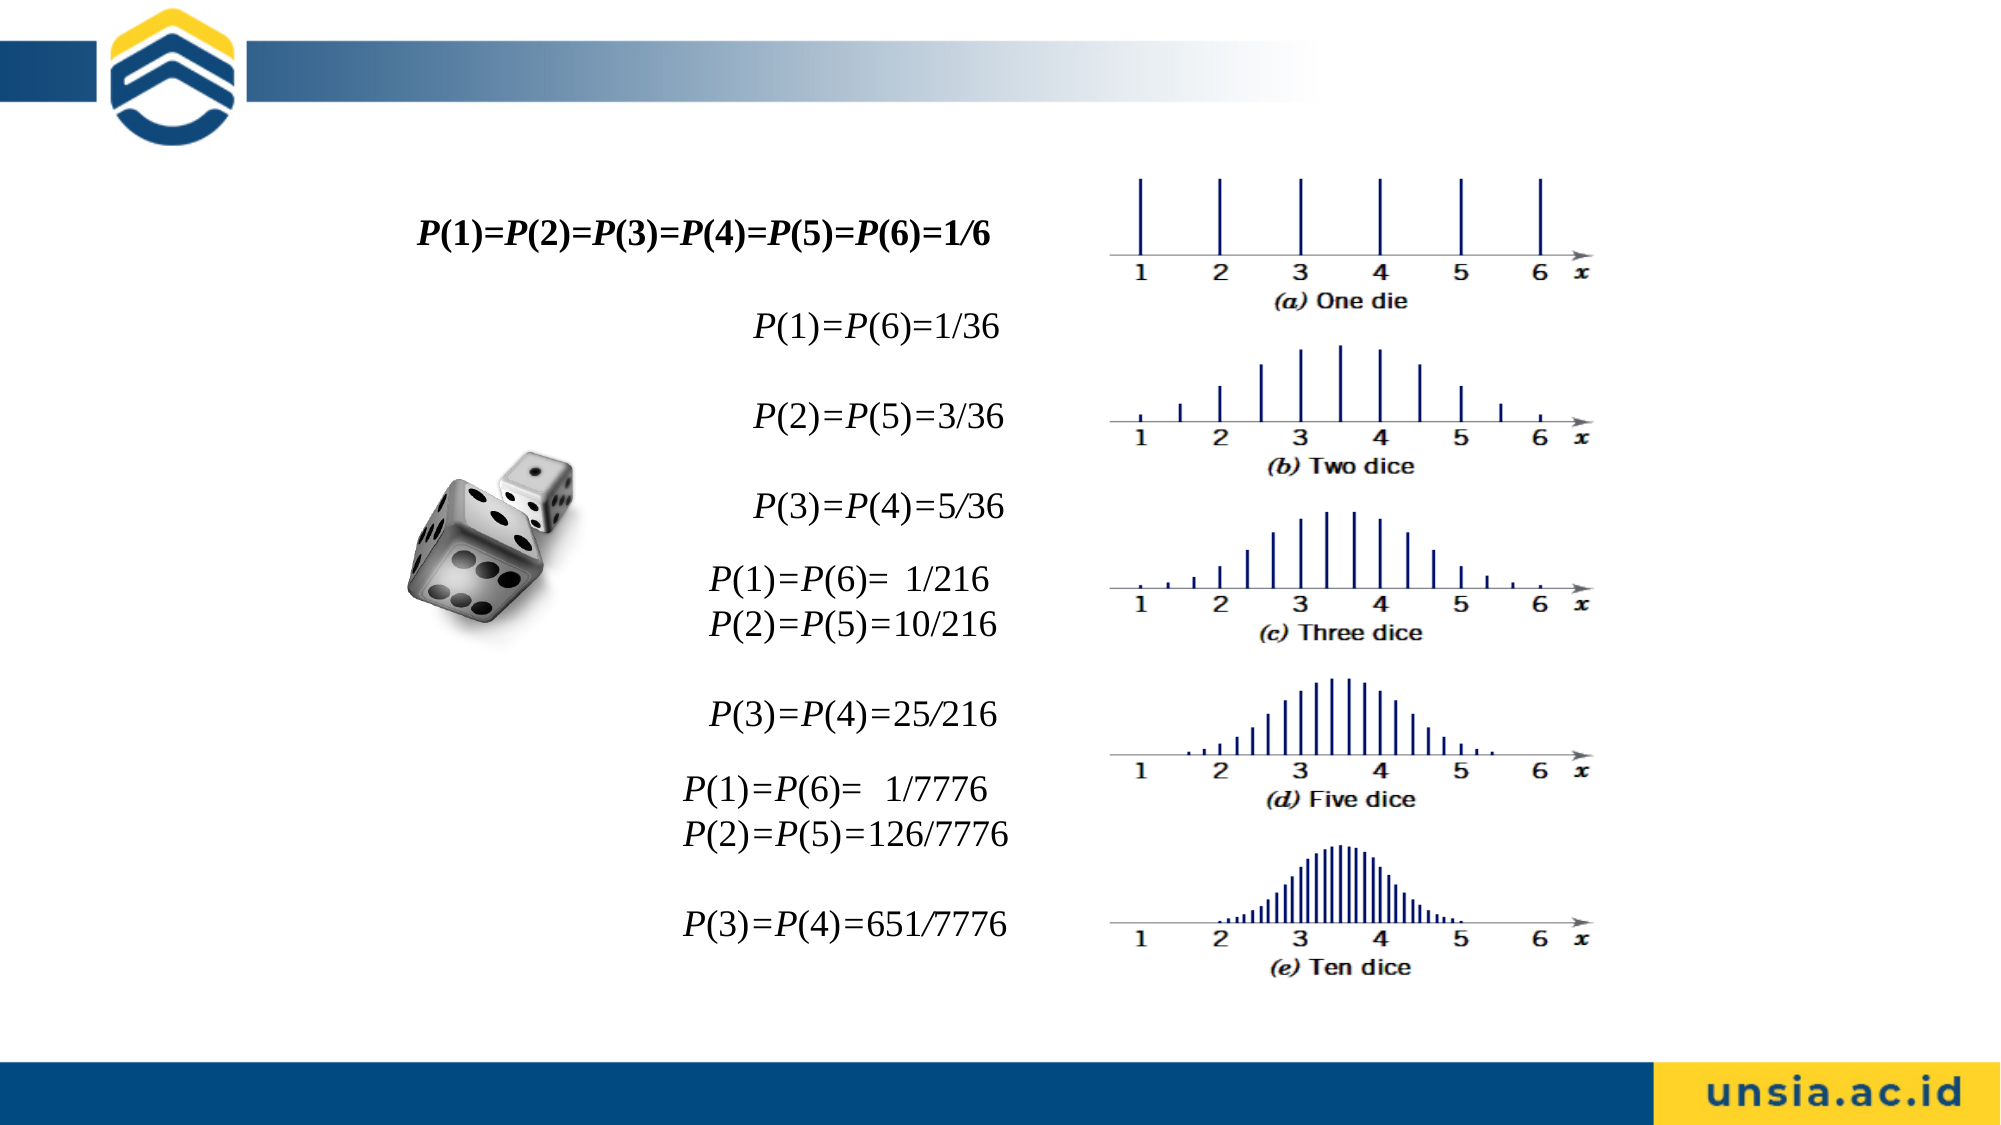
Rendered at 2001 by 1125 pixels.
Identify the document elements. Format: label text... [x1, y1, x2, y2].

text_box [1103, 172, 1615, 986]
text_box [384, 443, 599, 659]
picture [0, 0, 2001, 1125]
text_box P(1)=P(6)=1/36 P(2)=P(5)=3/36 P(3)=P(4)=5/36 P(1)=P(6)= 1/216 P(2)=P(5)=10/216 P(3)=P(4)=25/216 P(1)=P(6)= 1/7776 P(2)=P(5)=126/7776 P(3)=P(4)=651/7776 [680, 298, 1011, 945]
title P(1)=P(2)=P(3)=P(4)=P(5)=P(6)=1/6 [400, 134, 1005, 325]
